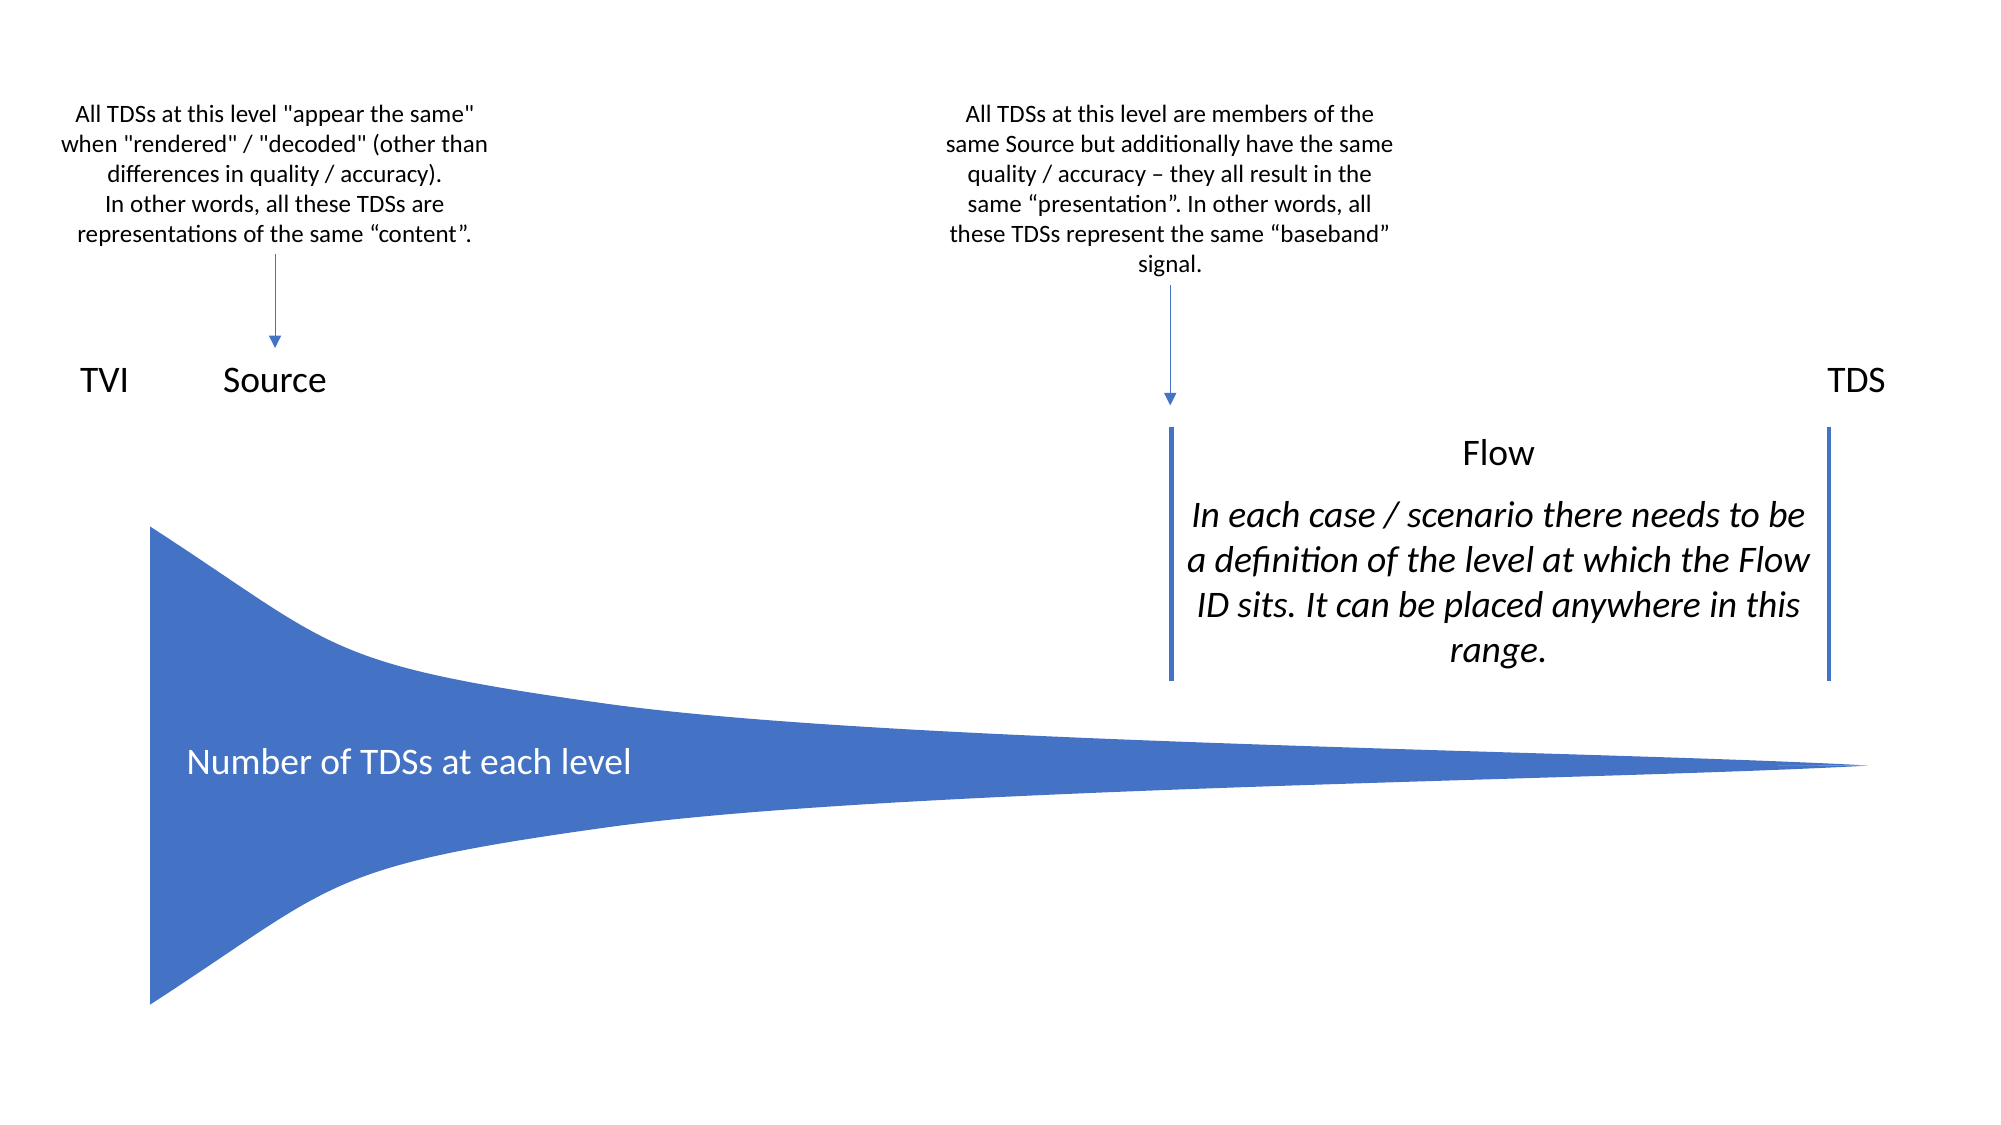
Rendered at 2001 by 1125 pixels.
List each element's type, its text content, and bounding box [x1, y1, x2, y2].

text_box Source [208, 348, 342, 408]
text_box All TDSs at this level "appear the same" when "rendered" / "decoded" (other than differences in quality / accuracy). In other words, all these TDSs are representations of the same “content”. [30, 89, 521, 255]
text_box TDS [1812, 347, 1901, 407]
text_box All TDSs at this level are members of the same Source but additionally have the same quality / accuracy – they all result in the same “presentation”. In other words, all these TDSs represent the same “baseband” signal. [925, 90, 1416, 285]
text_box TVI [65, 347, 145, 407]
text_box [150, 526, 1868, 1005]
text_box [1167, 426, 1830, 682]
